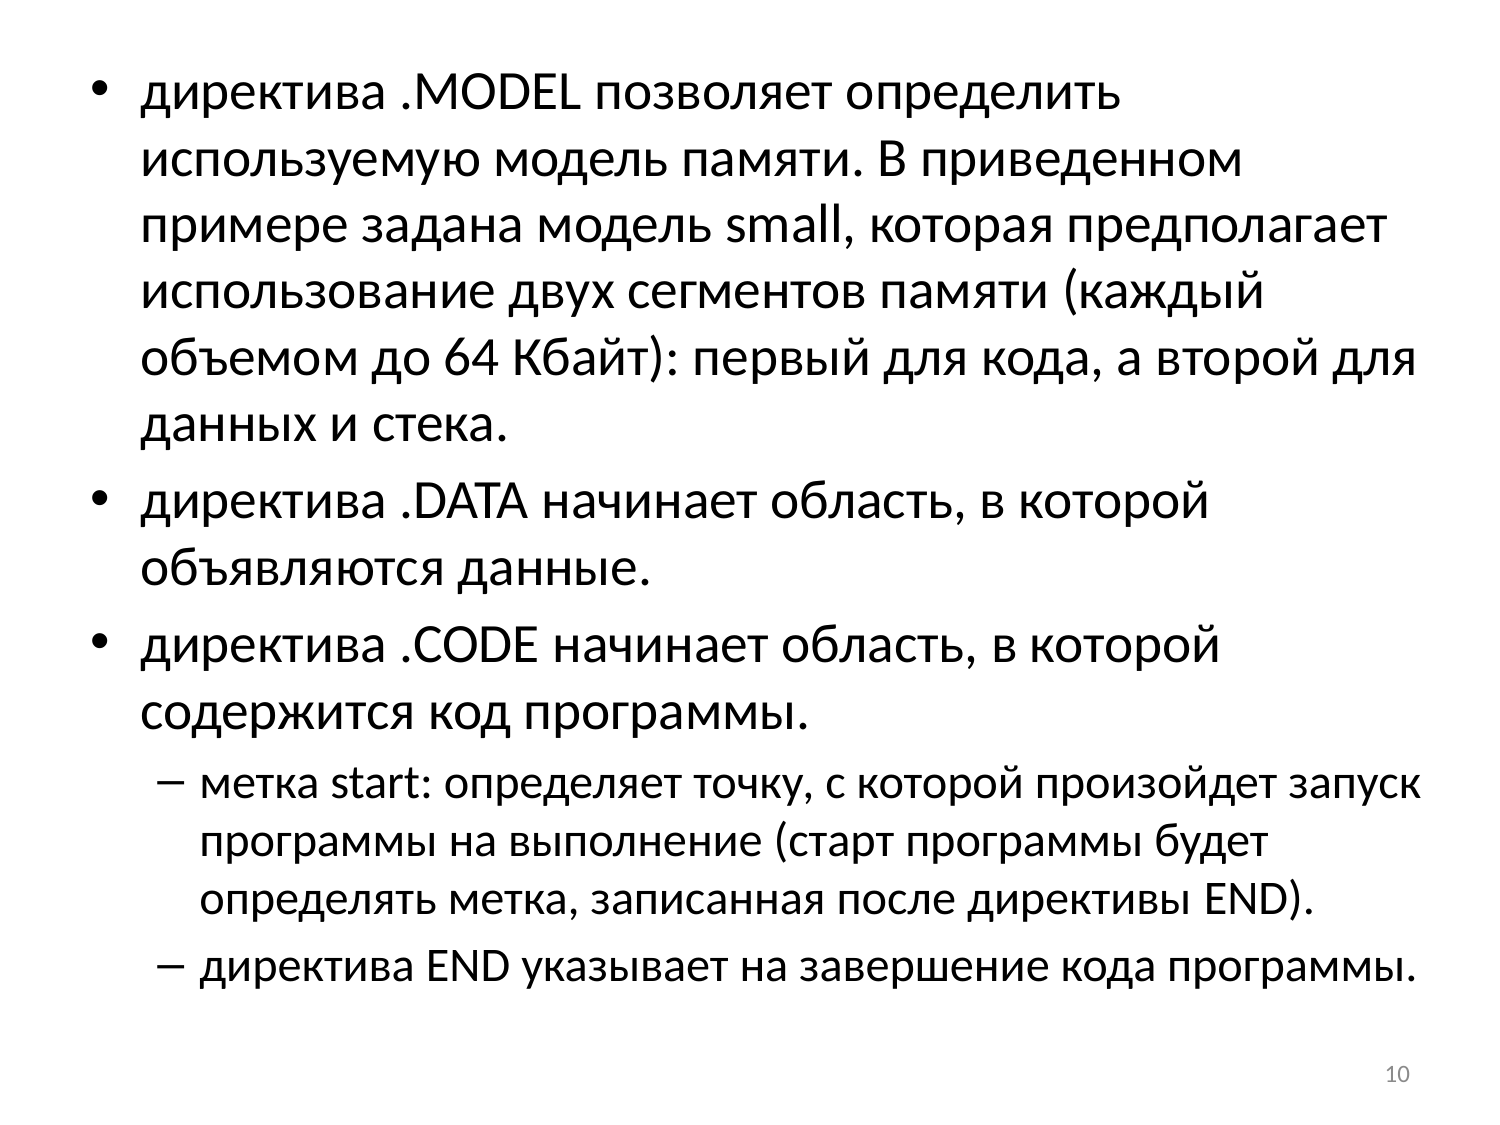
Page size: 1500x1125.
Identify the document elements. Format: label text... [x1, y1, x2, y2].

list директива .MODEL позволяет определить используемую модель памяти. В приведенном примере задана модель small, которая предполагает использование двух сегментов памяти (каждый объемом до 64 Кбайт): первый для кода, а второй для данных и стека. директива .DATA начинает область, в которой объявляются данные. директива .CODE начинает область, в которой содержится код программы. метка start: определяет точку, с которой произойдет запуск программы на выполнение (старт программы будет определять метка, записанная после директивы END). директива END указывает на завершение кода программы. [75, 46, 1454, 1079]
slide_number 10 [1074, 1042, 1425, 1103]
